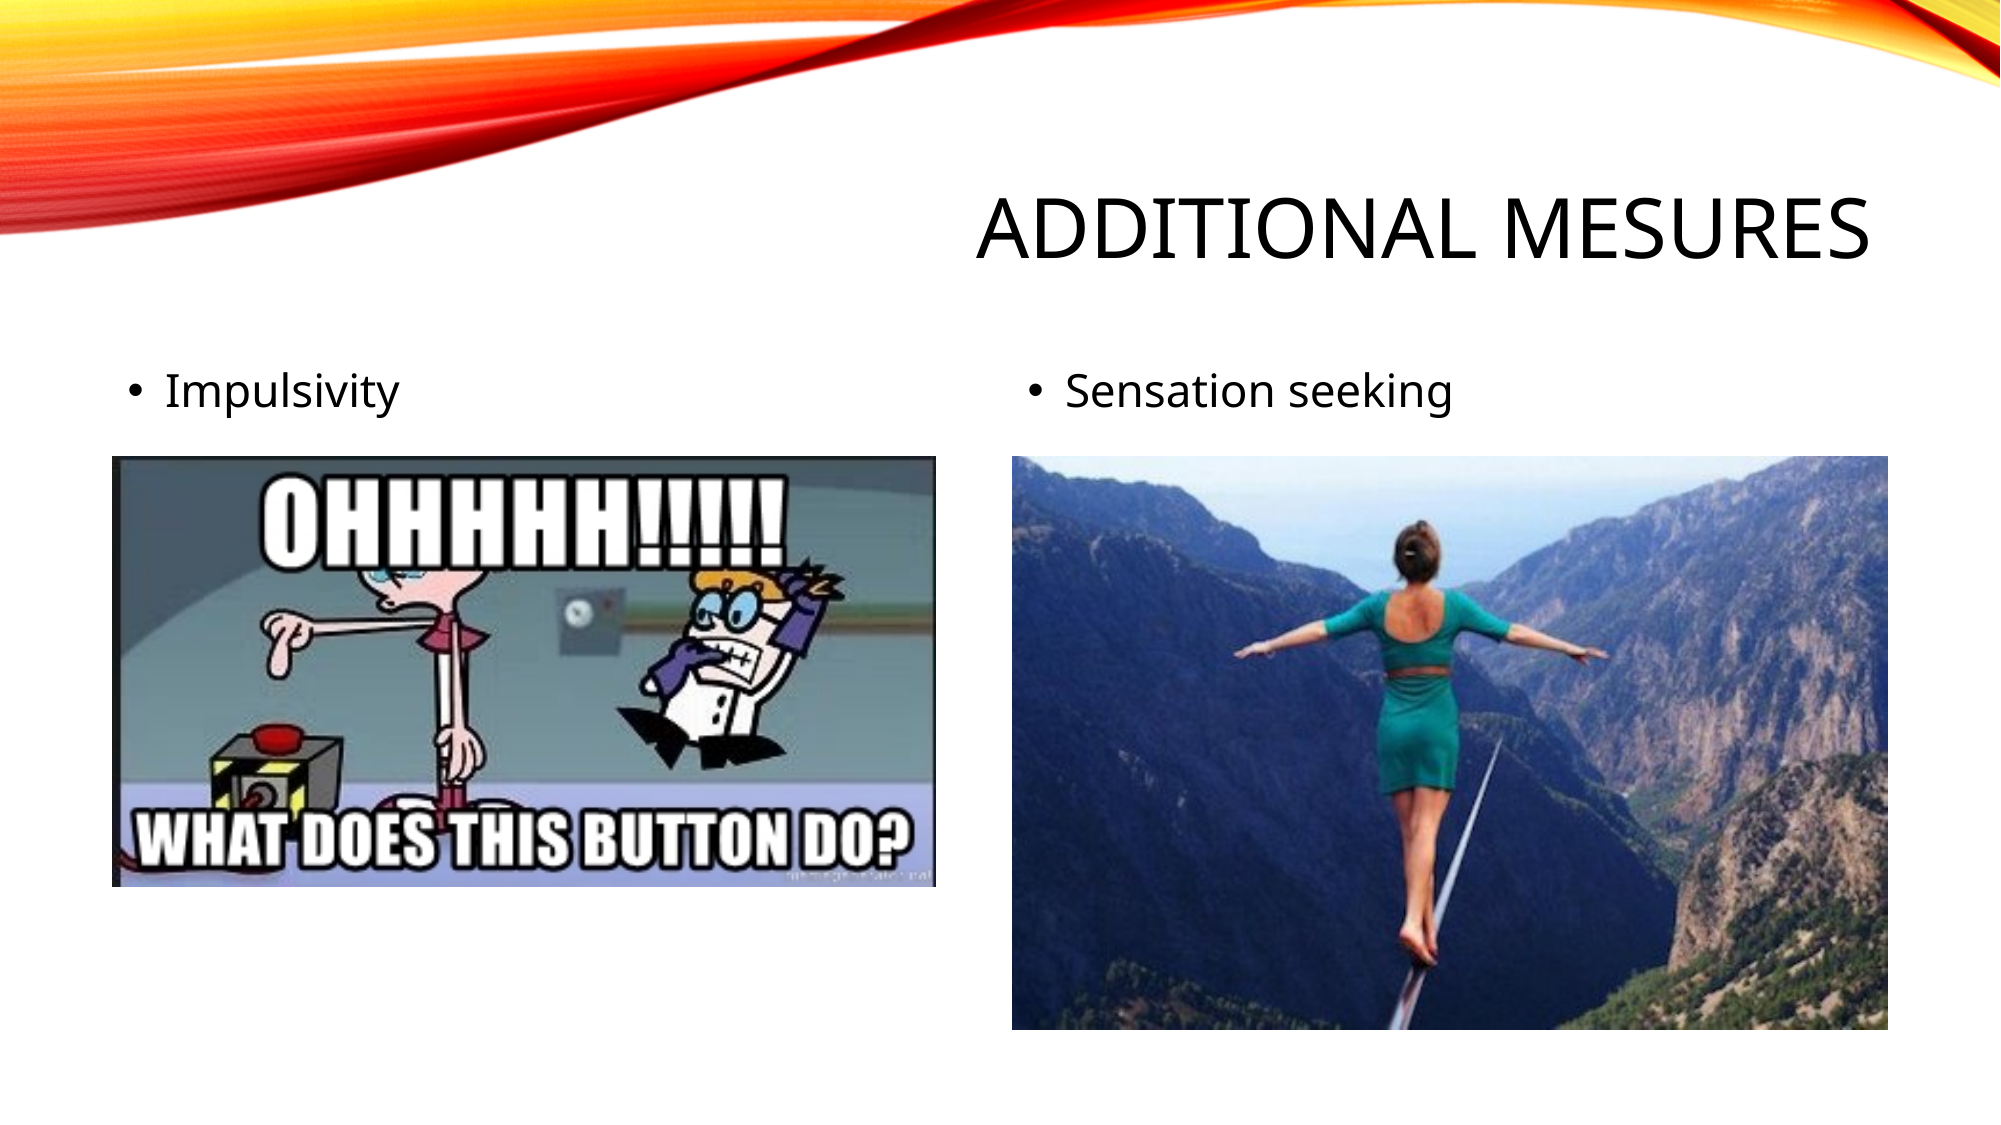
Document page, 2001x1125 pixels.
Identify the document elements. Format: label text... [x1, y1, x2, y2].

picture [112, 455, 937, 887]
picture [0, 0, 2000, 237]
list Sensation seeking [1012, 360, 1888, 455]
list Impulsivity [112, 360, 988, 1021]
picture [1012, 455, 1888, 1030]
title additional mesures [474, 125, 1888, 338]
